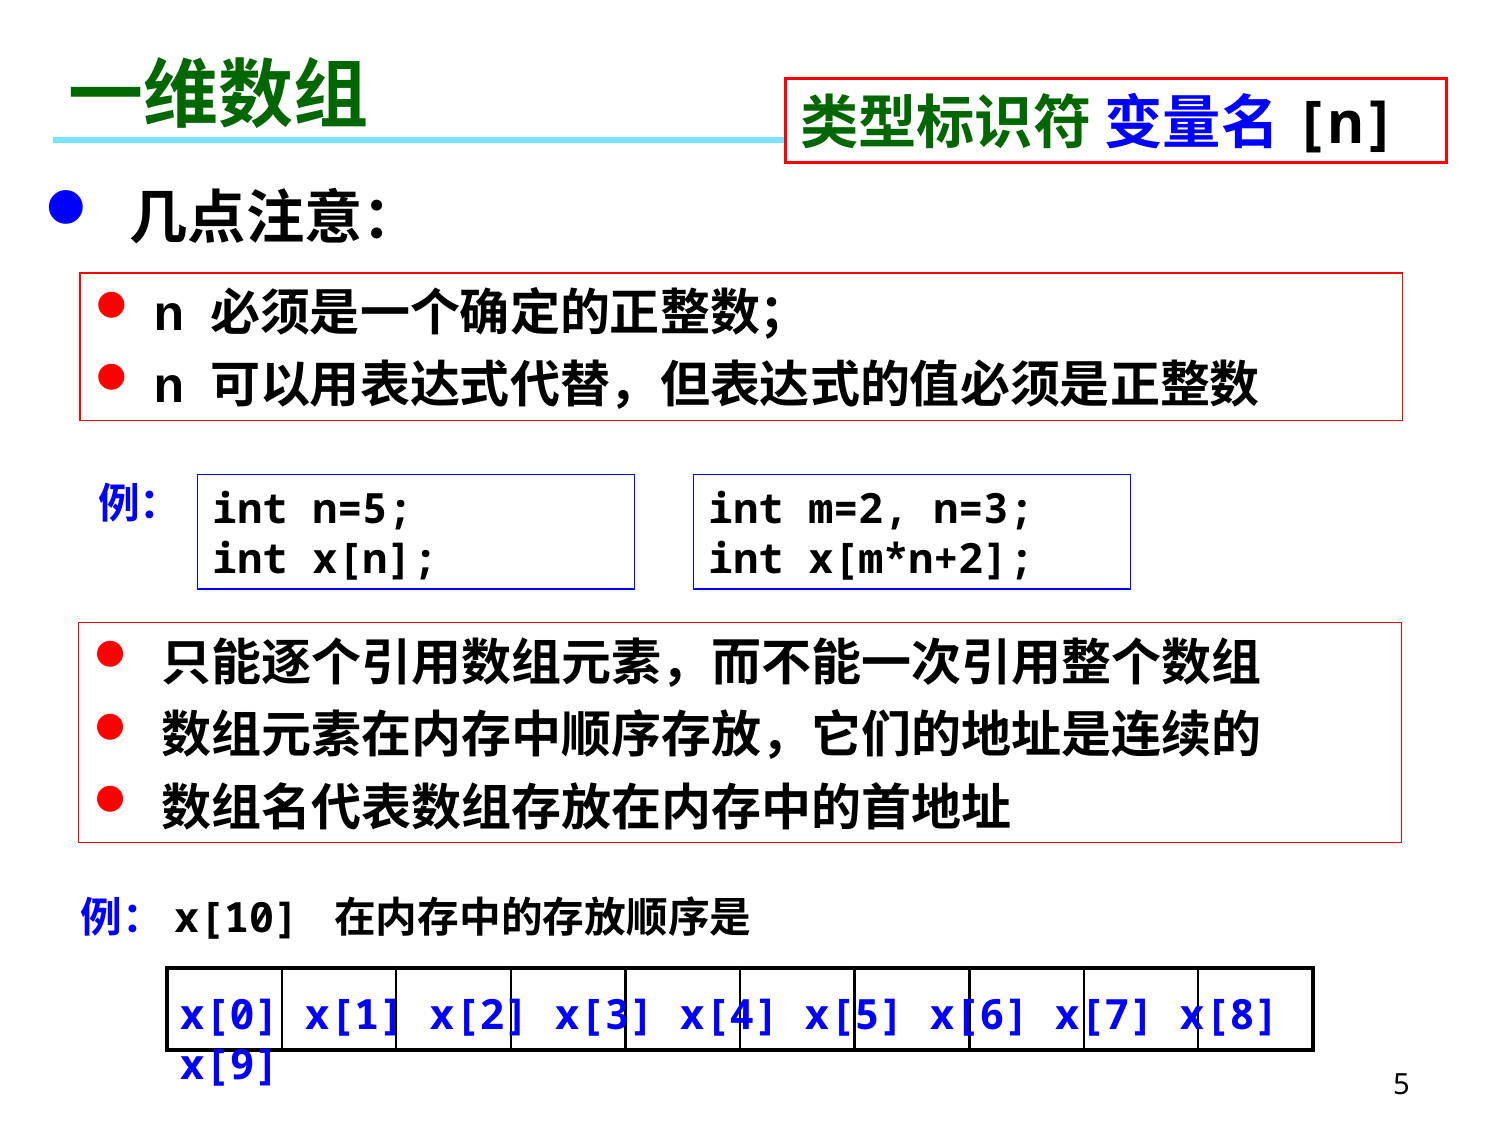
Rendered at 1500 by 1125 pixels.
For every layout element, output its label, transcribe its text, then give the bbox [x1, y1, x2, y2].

text_box 类型标识符 变量名[n] [785, 78, 1447, 163]
table_header [1085, 970, 1197, 980]
text_box 几点注意： [29, 165, 550, 258]
text_box int m=2, n=3; int x[m*n+2]; [693, 474, 1131, 590]
table_header [512, 970, 624, 980]
title 一维数组 [53, 0, 1229, 144]
slide_number 5 [1112, 1037, 1425, 1113]
text_box 例： [83, 469, 197, 535]
table_header [971, 970, 1083, 980]
text_box 只能逐个引用数组元素，而不能一次引用整个数组 数组元素在内存中顺序存放，它们的地址是连续的 数组名代表数组存放在内存中的首地址 [78, 622, 1402, 843]
text_box int n=5; int x[n]; [197, 474, 635, 590]
text_box n 必须是一个确定的正整数； n 可以用表达式代替，但表达式的值必须是正整数 [79, 273, 1403, 421]
table_header [627, 970, 739, 980]
table_header [741, 970, 853, 980]
text_box x[0] x[1] x[2] x[3] x[4] x[5] x[6] x[7] x[8] x[9] [164, 980, 1311, 1095]
table_header [856, 970, 968, 980]
table_header [169, 970, 281, 980]
text_box 例：x[10] 在内存中的存放顺序是 [65, 883, 1118, 949]
table_header [397, 970, 510, 980]
table_header [1199, 970, 1311, 980]
table_header [283, 970, 395, 980]
